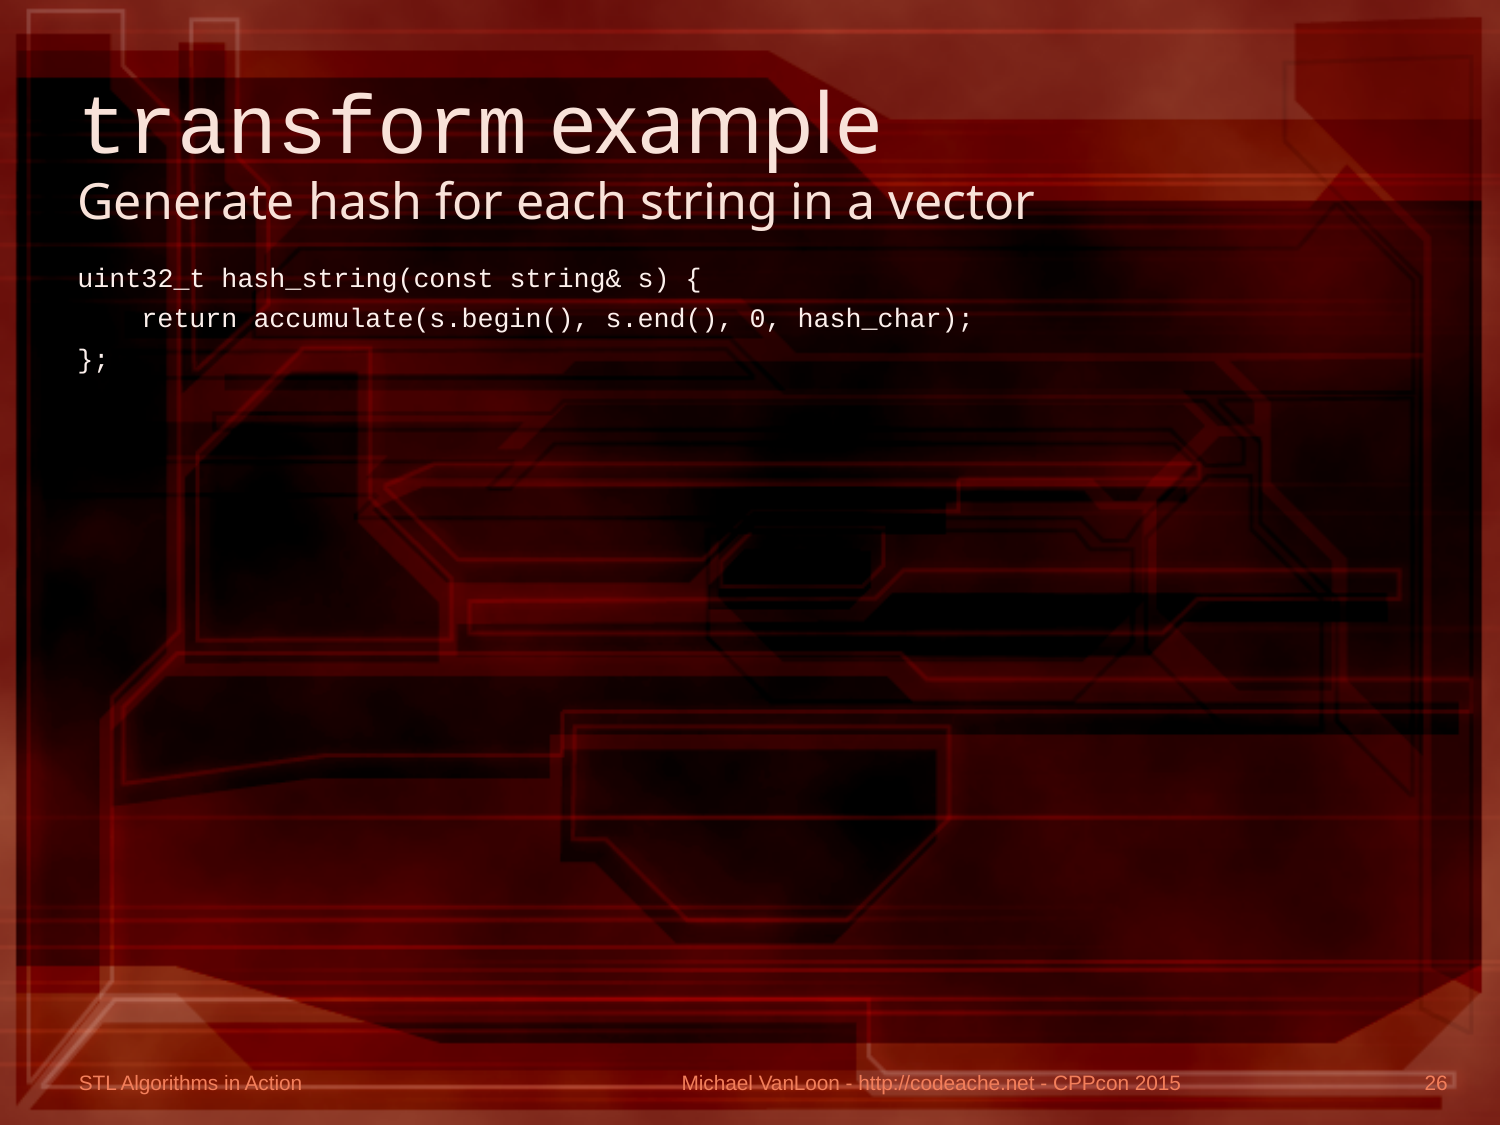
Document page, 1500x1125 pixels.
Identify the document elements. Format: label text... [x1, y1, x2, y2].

picture [0, 0, 1500, 1125]
slide_number 26 [1250, 1062, 1463, 1125]
list uint32_t hash_string(const string& s) { return accumulate(s.begin(), s.end(), 0, hash_char); }; template<typename Cont> vector<uint32_t> hash_each_string(const Cont& v) { vector<uint32_t> res; transform(v.begin(), v.end(), back_inserter(res), hash_string); return res; } void test_transform_hash() { vector<string> v{ "one", "two", "three", "four", "five" }; auto res = hash_each_string(v); cout << "Hashes: "; for_each(res.begin(), res.end(), [](uint32_t rh){ cout << rh << " "; }); cout << endl; } [62, 249, 1438, 1038]
footer Michael VanLoon - http://codeache.net - CPPcon 2015 [624, 1062, 1238, 1125]
title transform example Generate hash for each string in a vector [62, 42, 1438, 249]
